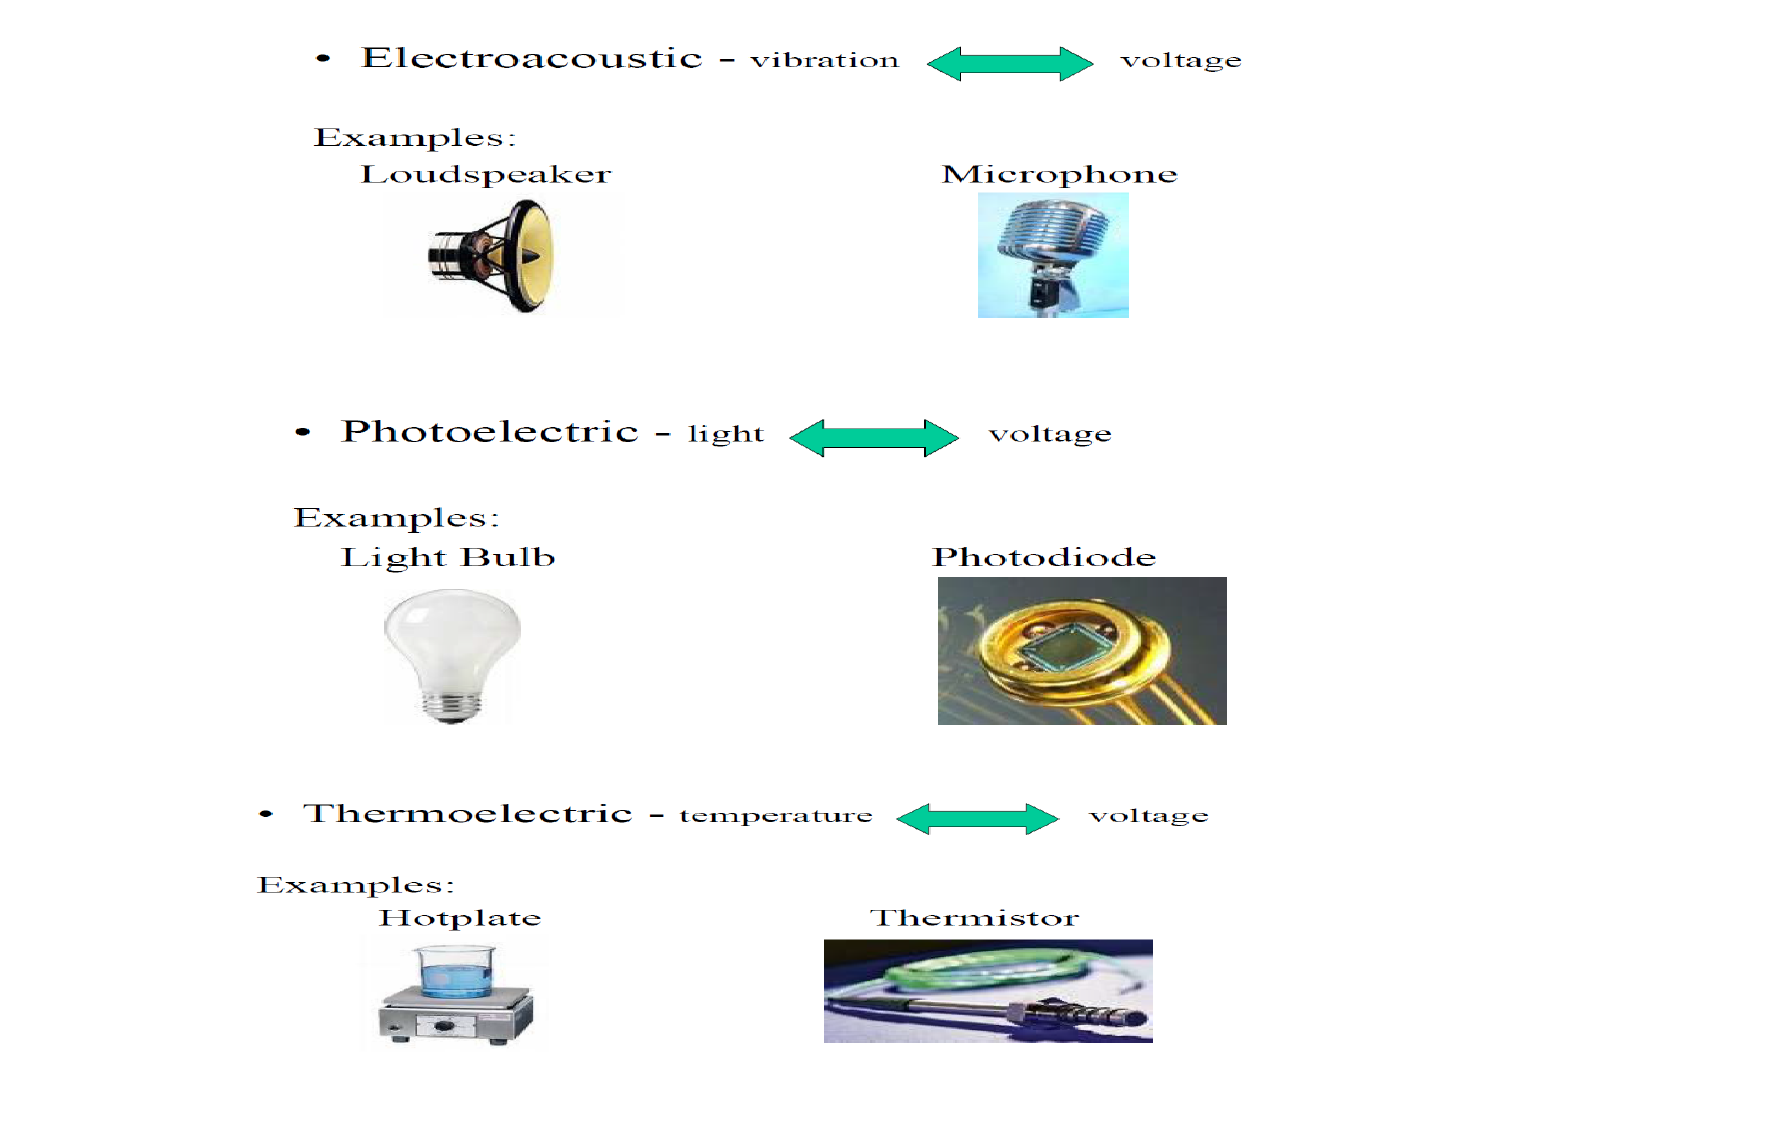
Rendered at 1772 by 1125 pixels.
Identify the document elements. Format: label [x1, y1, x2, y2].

picture [273, 406, 1399, 751]
picture [223, 787, 1337, 1074]
picture [273, 29, 1387, 339]
